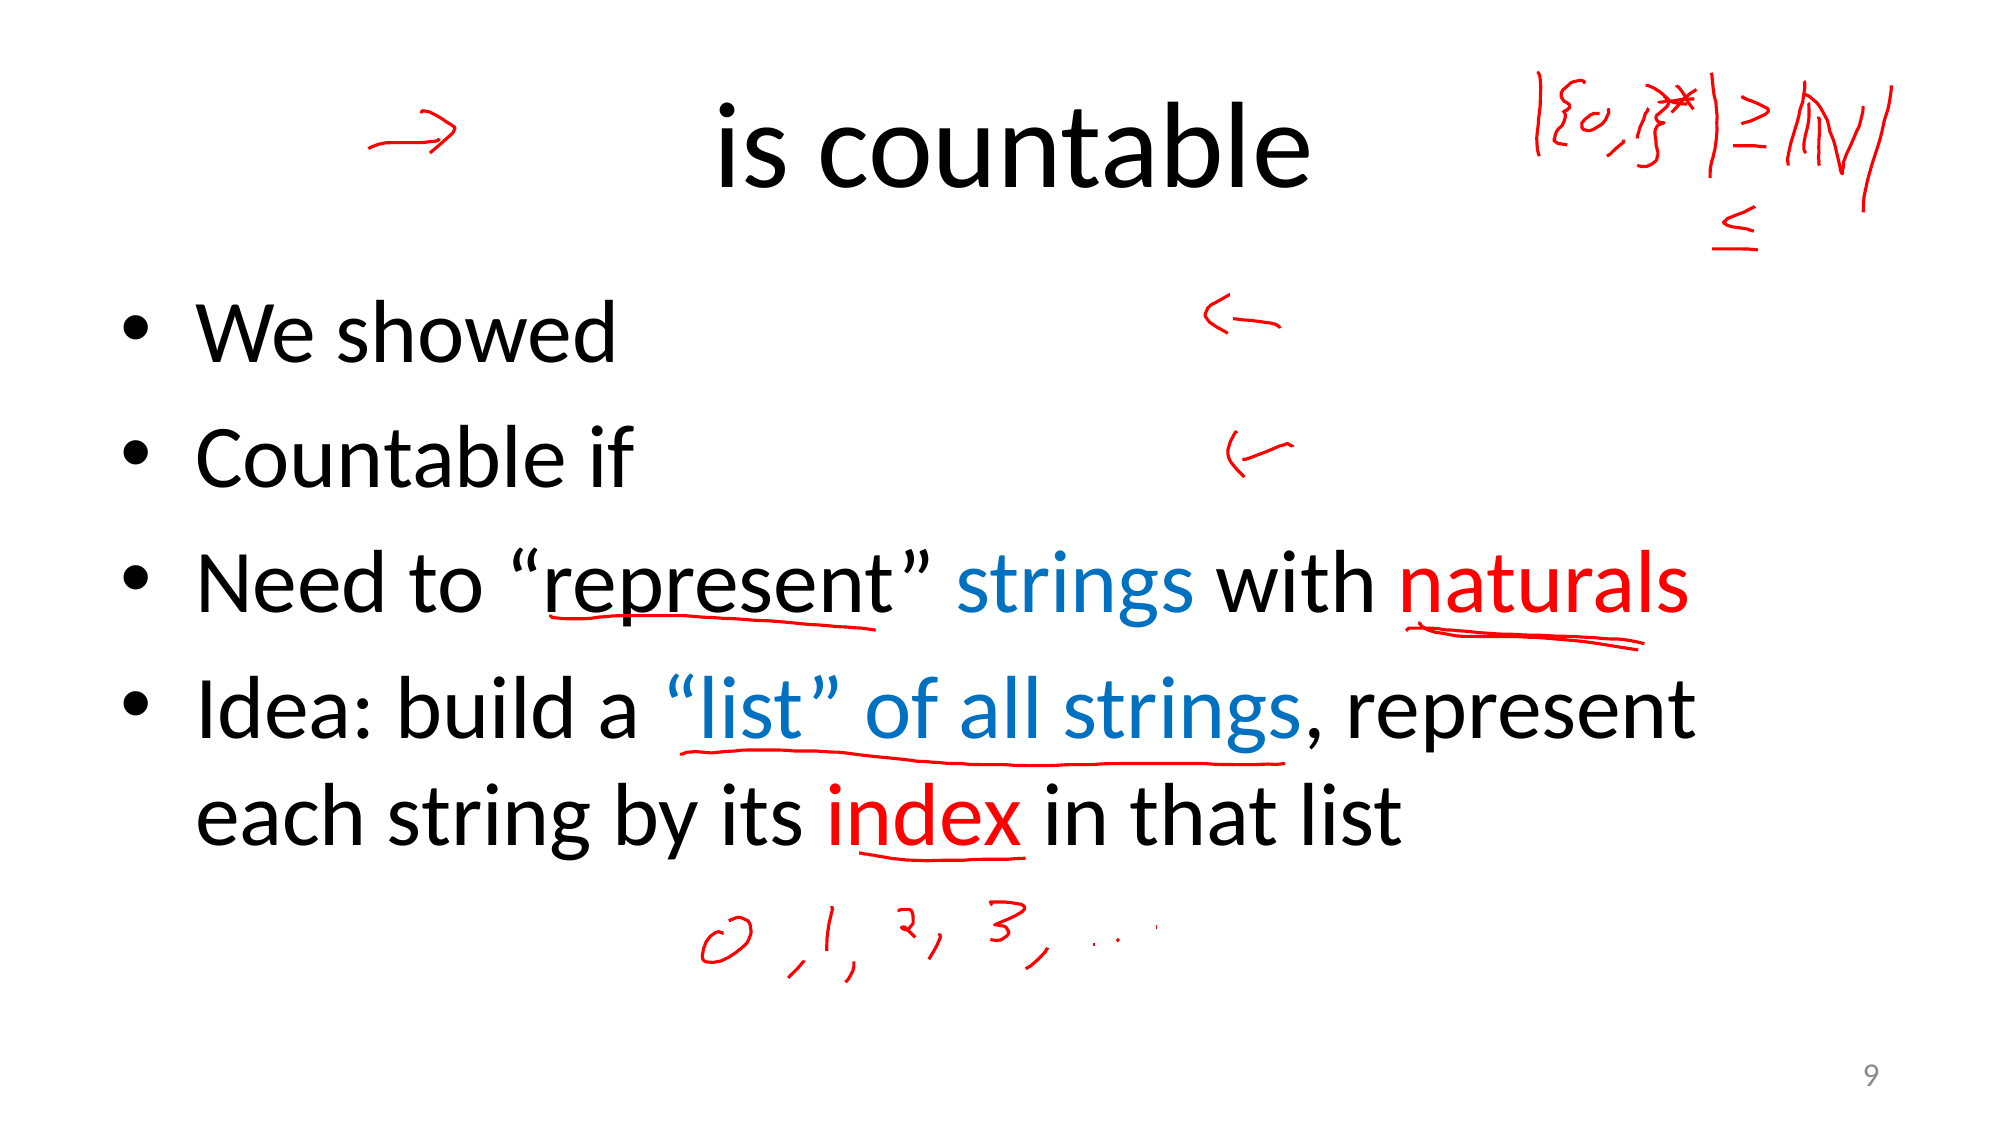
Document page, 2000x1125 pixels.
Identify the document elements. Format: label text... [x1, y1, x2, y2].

text_box [1509, 633, 1645, 645]
slide_number 9 [1432, 1042, 1900, 1103]
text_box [1711, 221, 1759, 251]
text_box [1406, 627, 1428, 632]
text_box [990, 901, 1048, 969]
text_box [859, 852, 1026, 862]
text_box [1418, 622, 1639, 651]
text_box [679, 749, 1286, 767]
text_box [1227, 430, 1293, 478]
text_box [368, 110, 456, 154]
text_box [897, 909, 941, 960]
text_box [1536, 72, 1892, 213]
text_box [550, 614, 876, 631]
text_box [1093, 926, 1158, 945]
text_box [701, 916, 752, 964]
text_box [788, 905, 855, 983]
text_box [1204, 294, 1281, 334]
